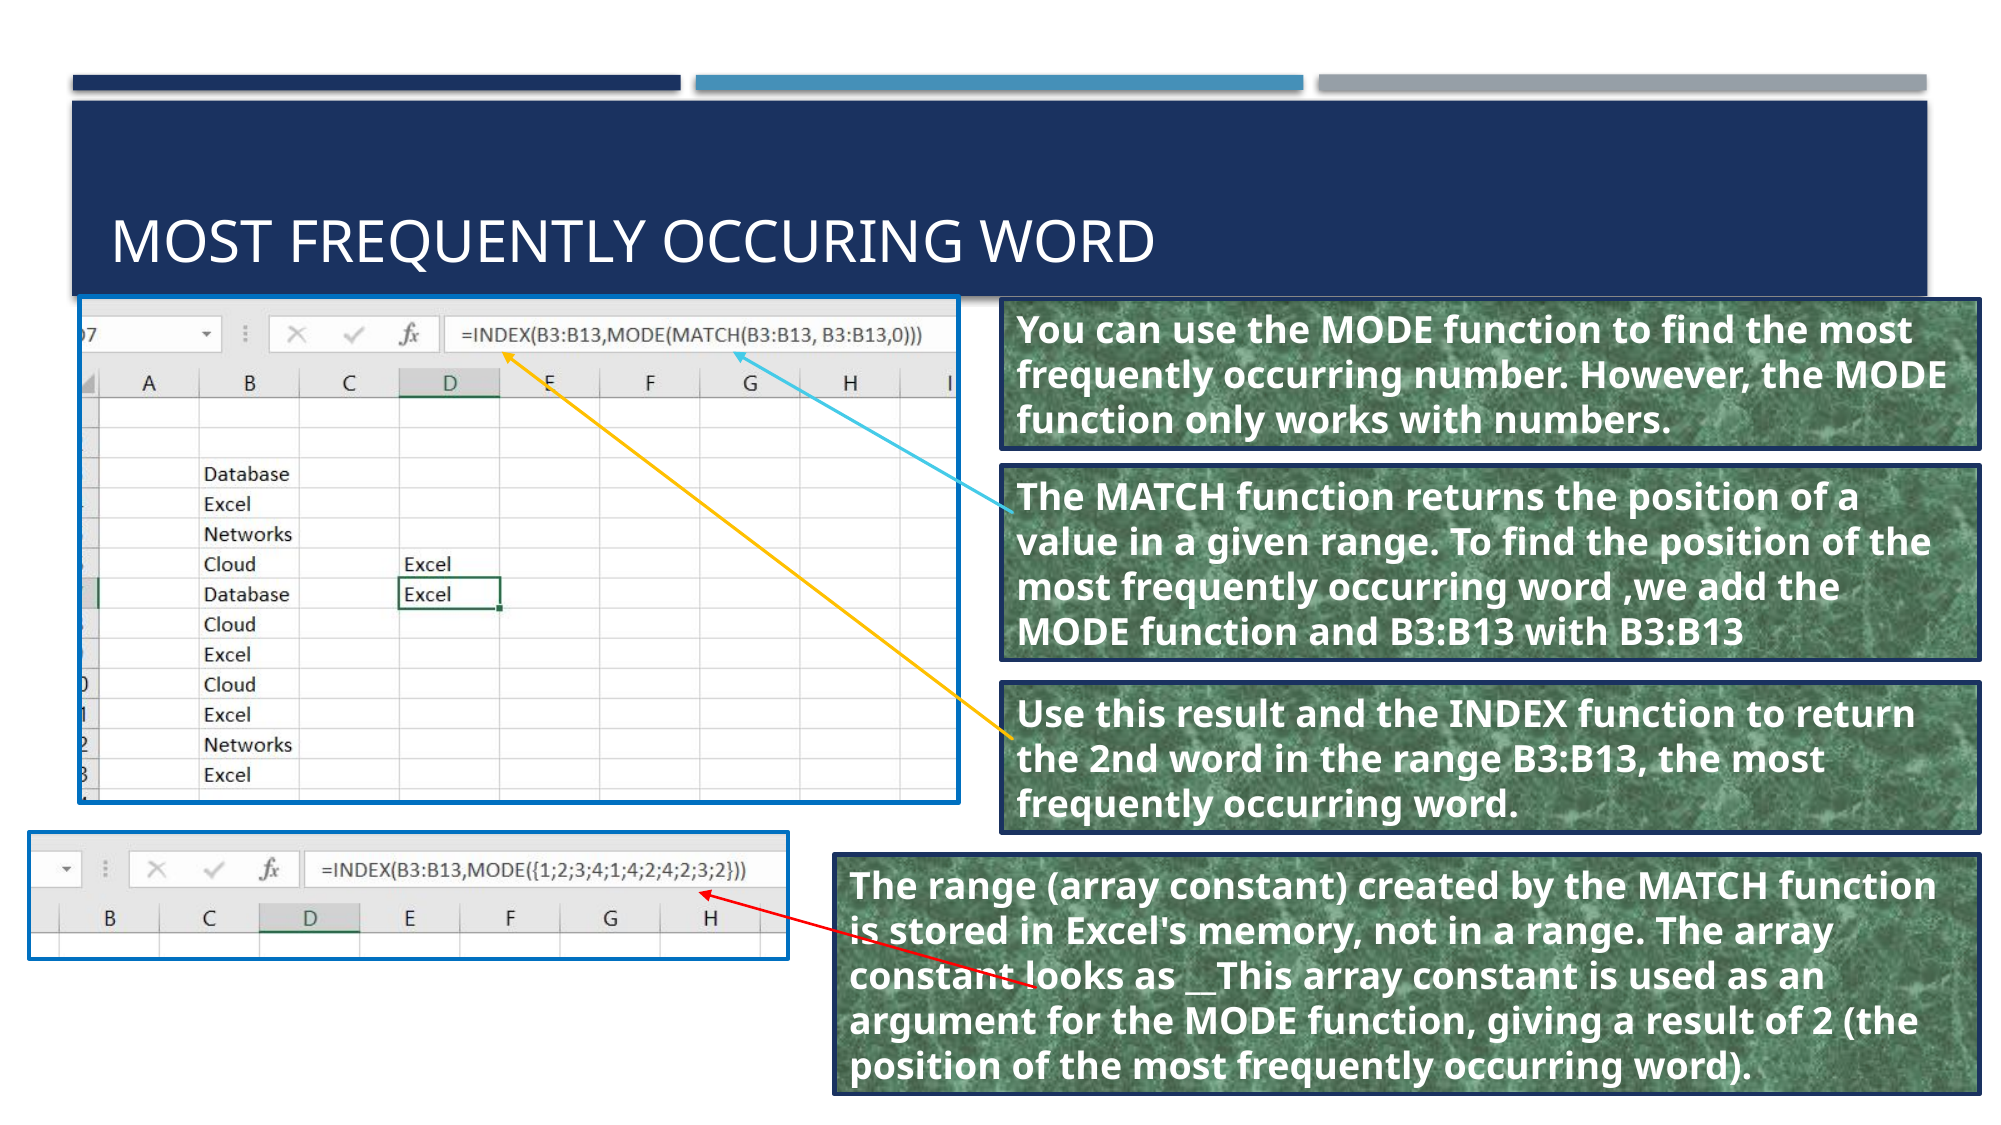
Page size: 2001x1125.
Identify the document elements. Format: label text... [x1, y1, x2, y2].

text_box Use this result and the INDEX function to return the 2nd word in the range B3:B13, the most frequently occurring word. [1001, 682, 1980, 833]
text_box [500, 350, 1013, 740]
text_box You can use the MODE function to find the most frequently occurring number. However, the MODE function only works with numbers. [1001, 298, 1980, 449]
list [81, 298, 957, 801]
picture [30, 833, 787, 958]
title MOST FREQUENTLY OCCURING WORD [95, 115, 1905, 282]
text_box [697, 891, 1037, 988]
text_box The range (array constant) created by the MATCH function is stored in Excel's memory, not in a range. The array constant looks as __This array constant is used as an argument for the MODE function, giving a result of 2 (the position of the most frequently occurring word). [834, 854, 1980, 1094]
text_box The MATCH function returns the position of a value in a given range. To find the position of the most frequently occurring word ,we add the MODE function and B3:B13 with B3:B13 [1017, 465, 1980, 661]
